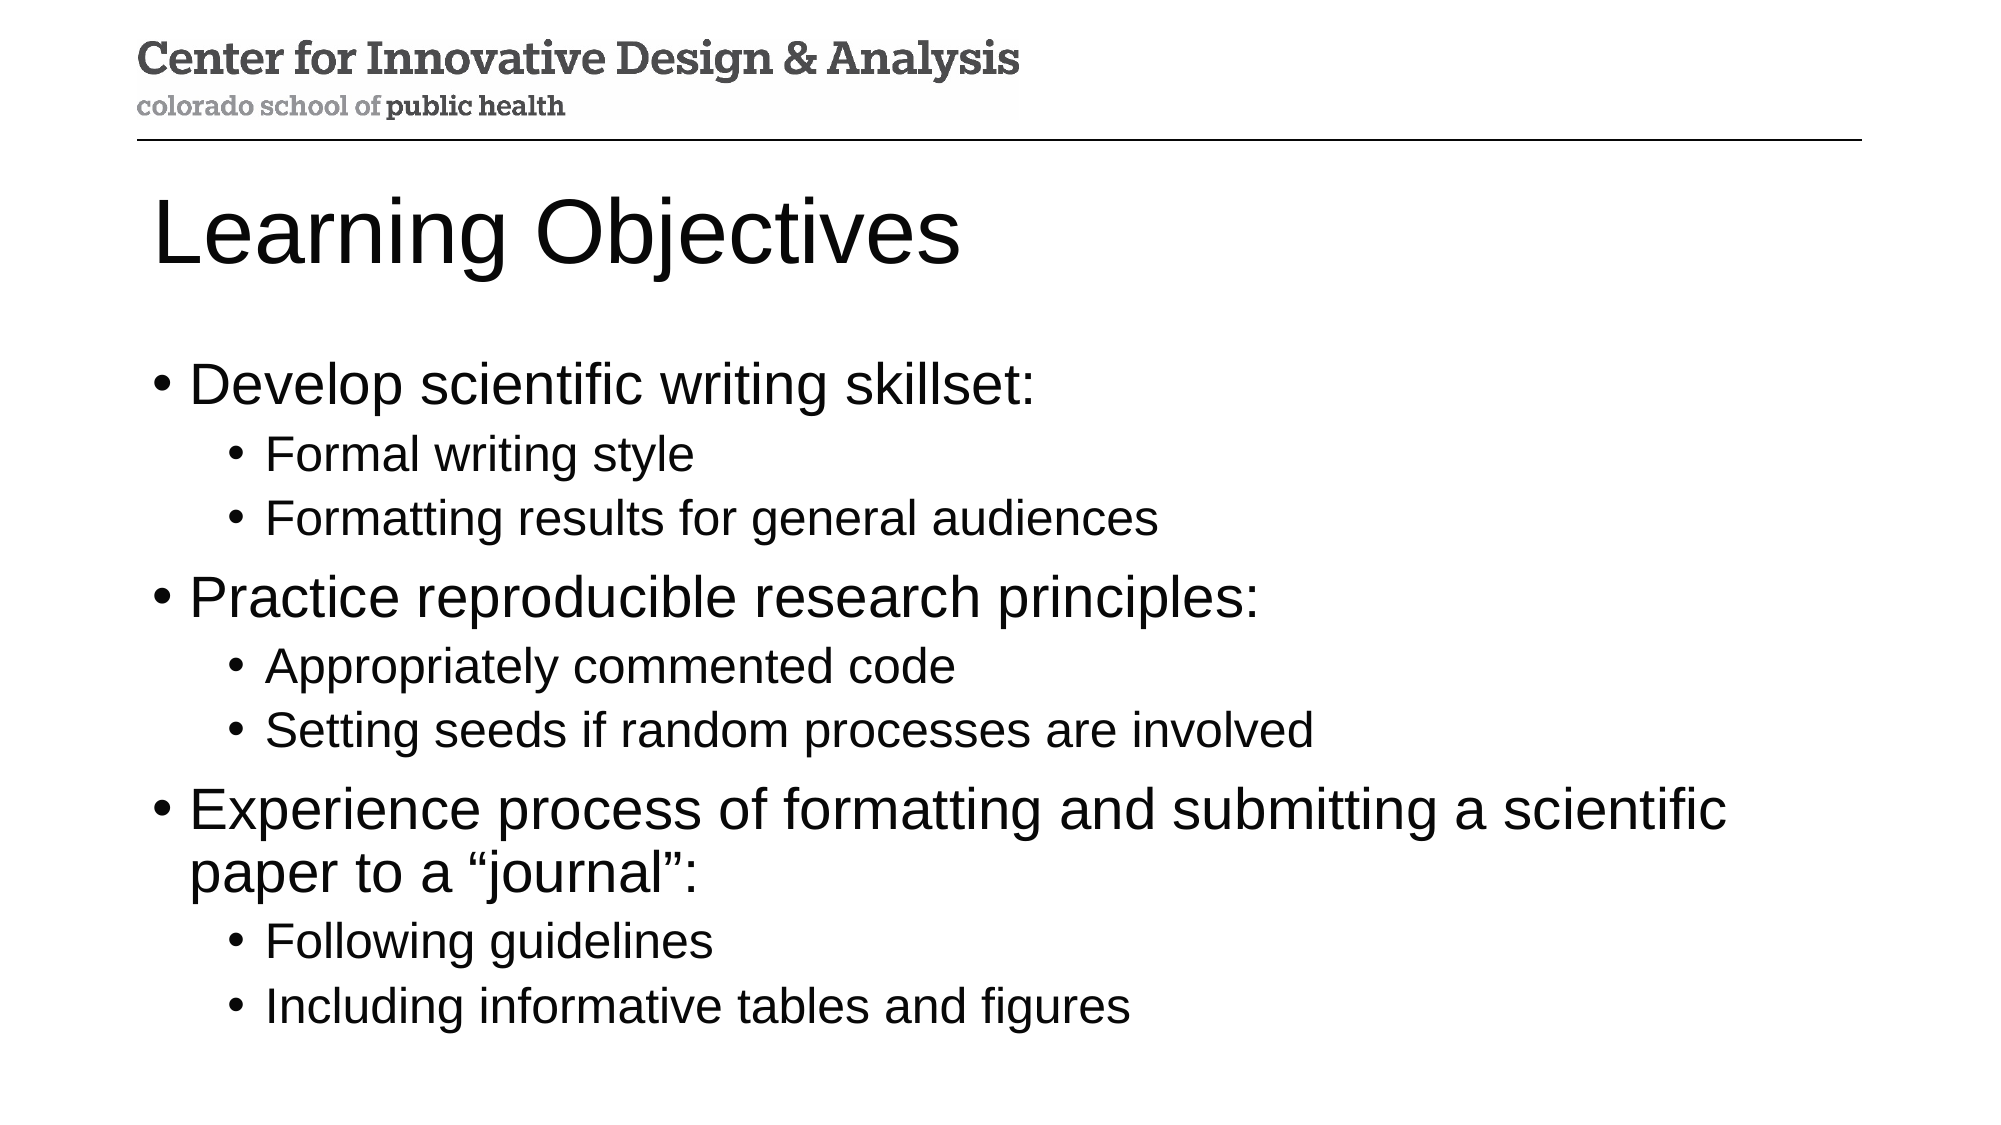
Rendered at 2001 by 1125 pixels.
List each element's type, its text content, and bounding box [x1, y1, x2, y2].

picture [137, 39, 1019, 120]
list Develop scientific writing skillset: Formal writing style Formatting results for general audiences Practice reproducible research principles: Appropriately commented code Setting seeds if random processes are involved Experience process of formatting and submitting a scientific paper to a “journal”: Following guidelines Including informative tables and figures [137, 347, 1863, 1080]
title Learning Objectives [137, 150, 1863, 318]
